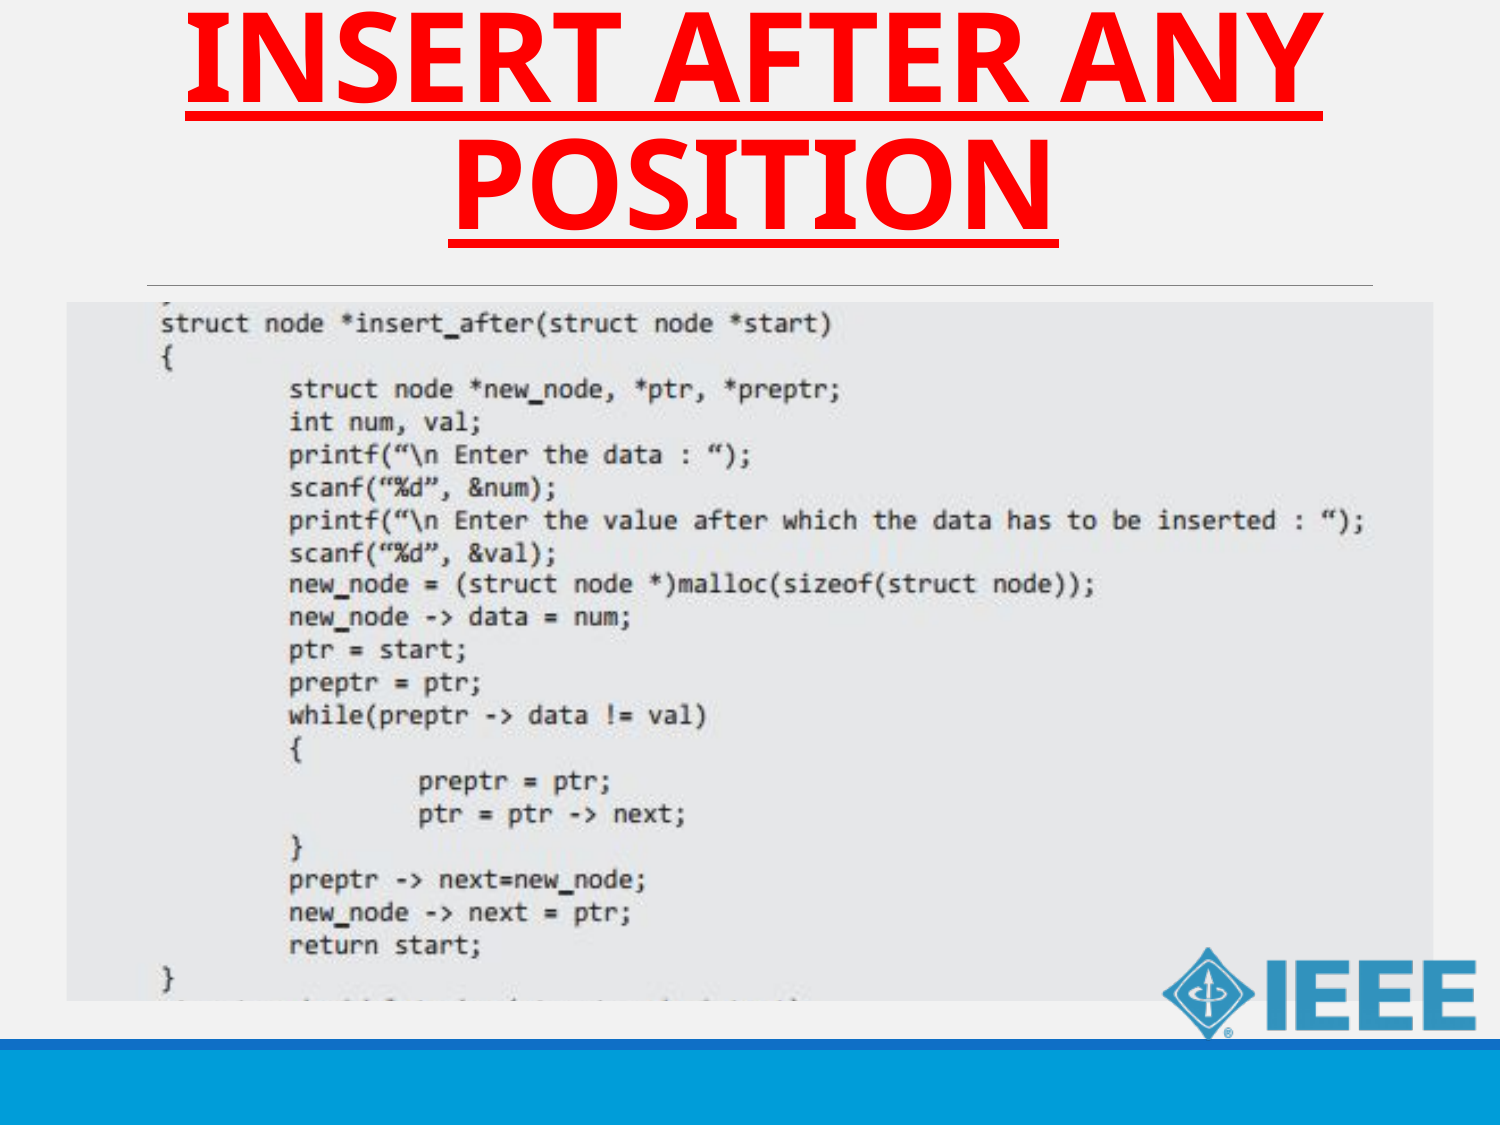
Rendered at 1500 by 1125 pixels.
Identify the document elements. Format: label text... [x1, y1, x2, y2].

picture [66, 302, 1434, 1001]
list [1152, 940, 1490, 1051]
title INSERT AFTER ANY POSITION [25, 124, 1482, 363]
